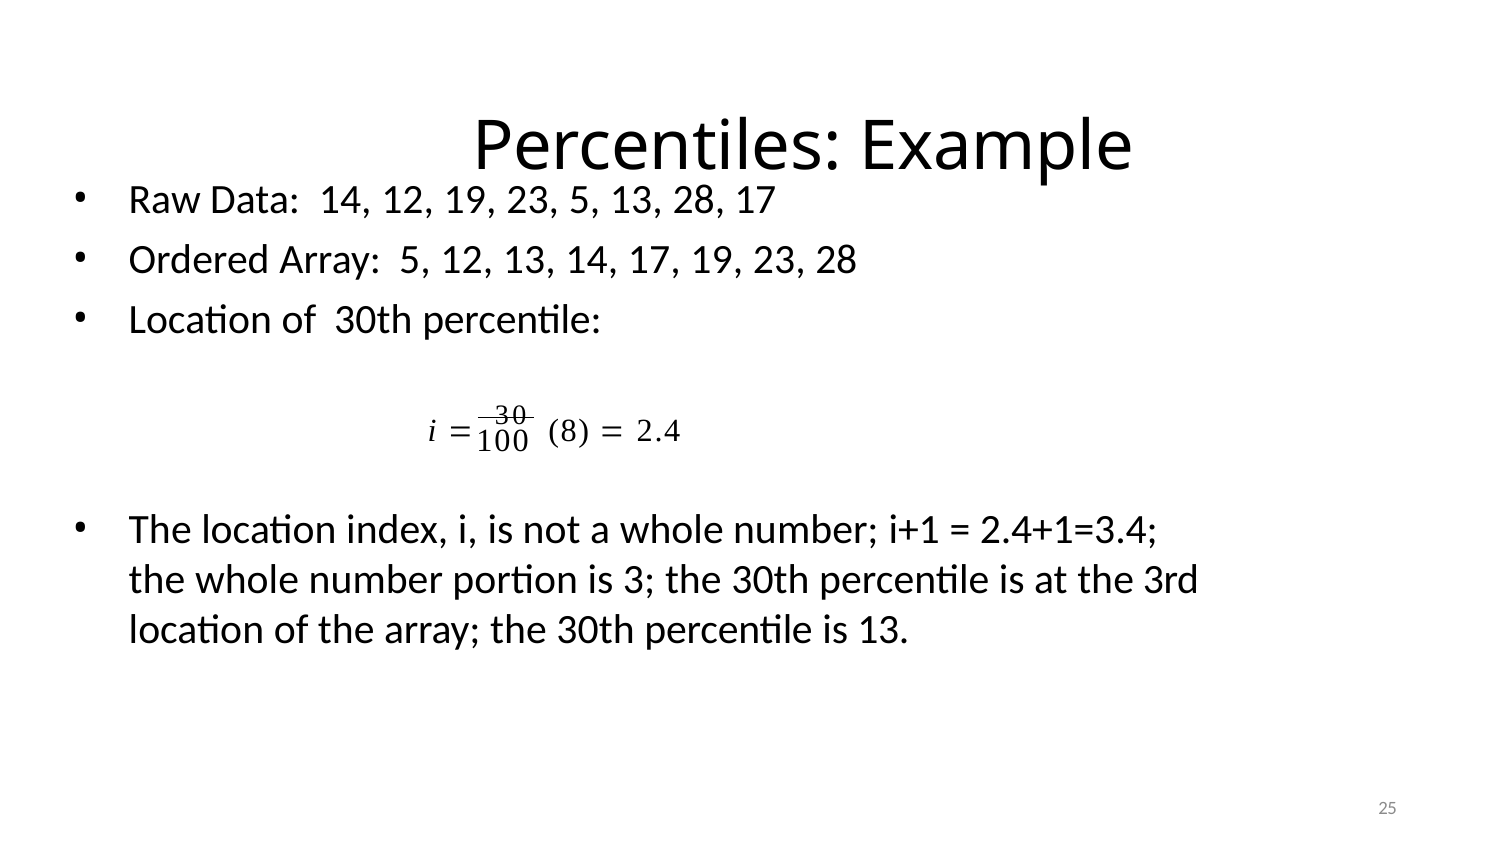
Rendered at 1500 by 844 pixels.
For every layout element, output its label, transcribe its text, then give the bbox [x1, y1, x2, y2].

slide_number 25 [1059, 559, 1397, 844]
text_box The location index, i, is not a whole number; i+1 = 2.4+1=3.4; the whole number portion is 3; the 30th percentile is at the 3rd location of the array; the 30th percentile is 13. [70, 499, 1203, 652]
title Percentiles: Example [103, 40, 1397, 213]
text_box 100 [474, 451, 536, 458]
text_box Raw Data: 14, 12, 19, 23, 5, 13, 28, 17 Ordered Array: 5, 12, 13, 14, 17, 19, 23, 28 Location of 30th percentile: i  30 (8)  2.4 [68, 159, 859, 451]
